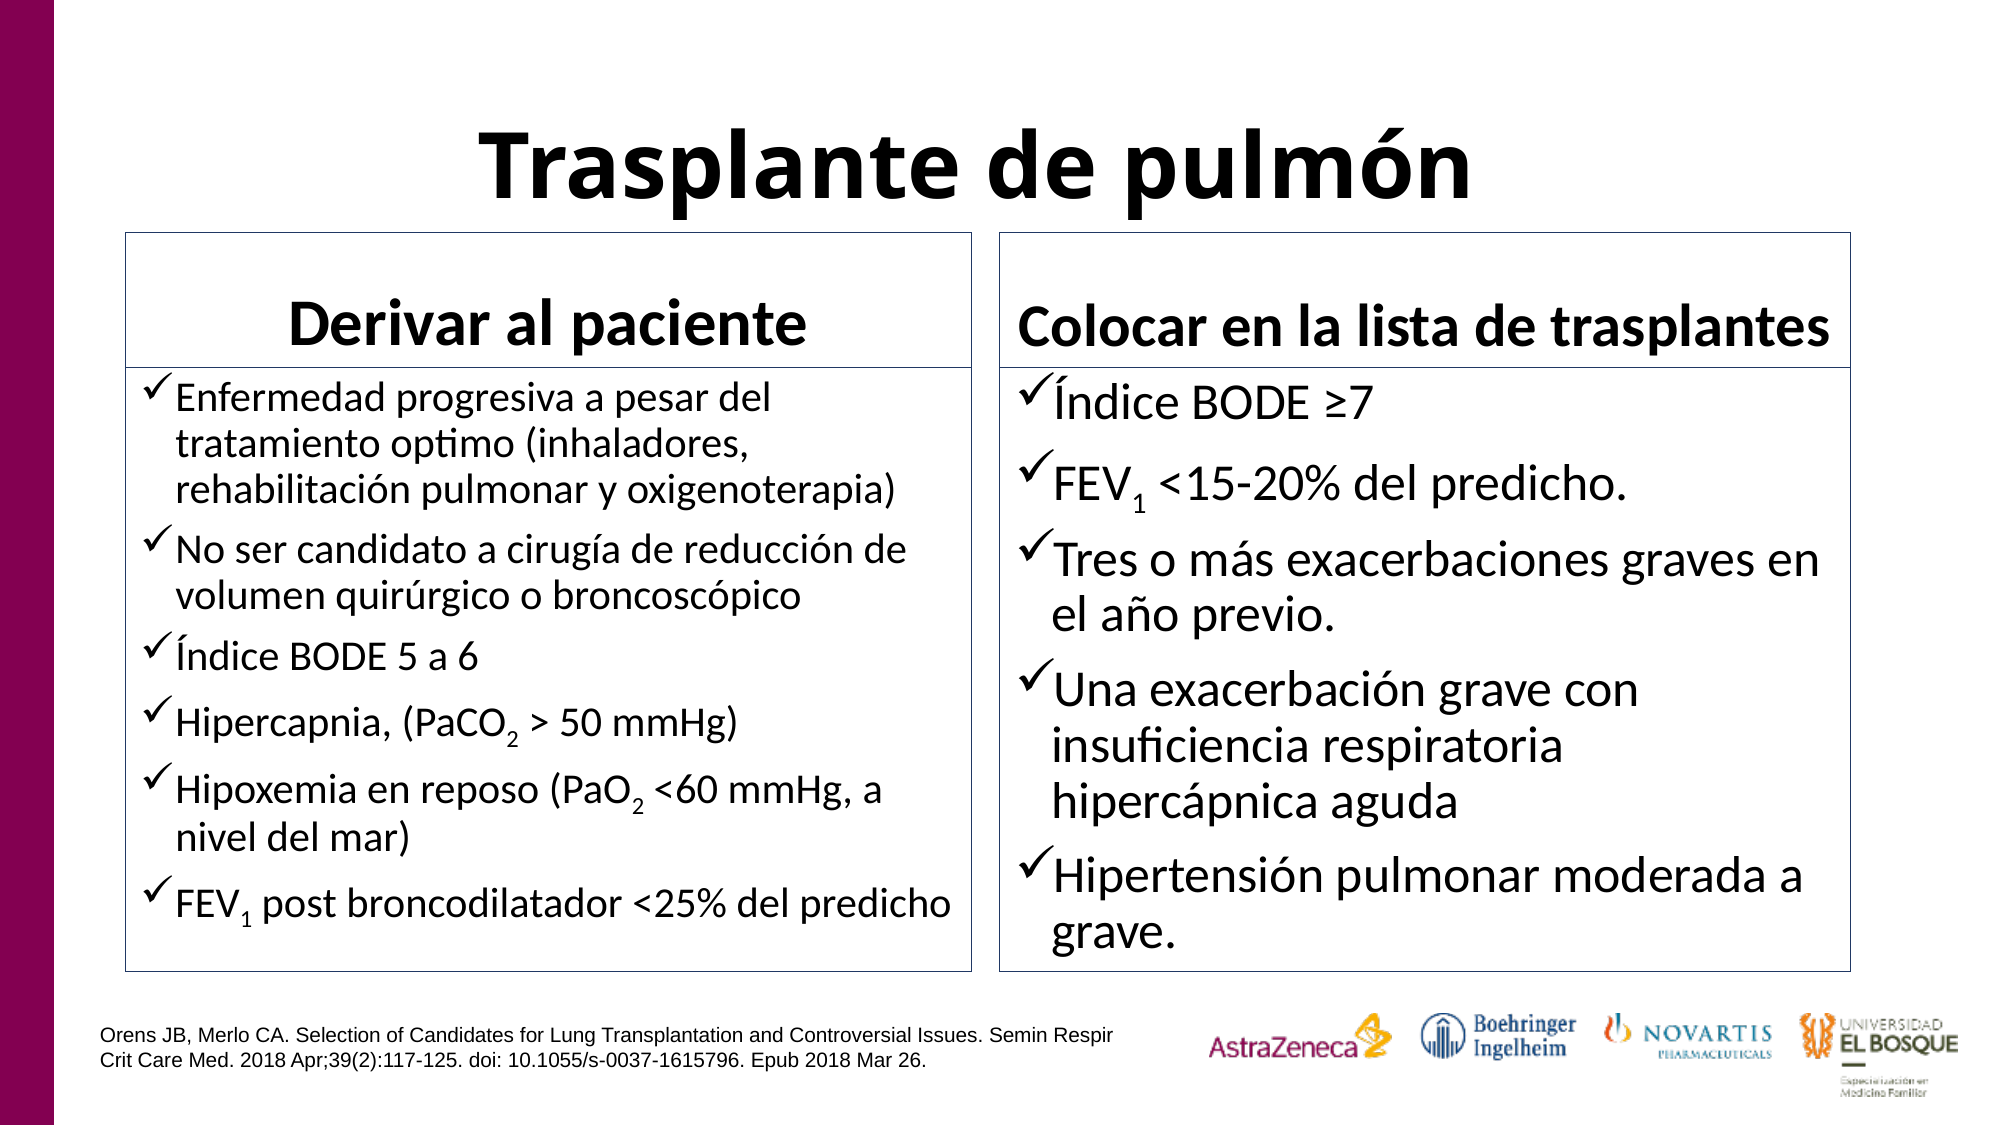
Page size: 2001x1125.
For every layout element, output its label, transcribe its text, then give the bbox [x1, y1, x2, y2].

text_box Orens JB, Merlo CA. Selection of Candidates for Lung Transplantation and Controversial Issues. Semin Respir Crit Care Med. 2018 Apr;39(2):117-125. doi: 10.1055/s-0037-1615796. Epub 2018 Mar 26. [85, 1014, 1163, 1079]
list Índice BODE ≥7 FEV1 <15-20% del predicho. Tres o más exacerbaciones graves en el año previo. Una exacerbación grave con insuficiencia respiratoria hipercápnica aguda Hipertensión pulmonar moderada a grave. [999, 367, 1851, 972]
picture [1209, 1013, 1958, 1097]
title Trasplante de pulmón [137, 59, 1863, 278]
list Enfermedad progresiva a pesar del tratamiento optimo (inhaladores, rehabilitación pulmonar y oxigenoterapia) No ser candidato a cirugía de reducción de volumen quirúrgico o broncoscópico Índice BODE 5 a 6 Hipercapnia, (PaCO2 > 50 mmHg) Hipoxemia en reposo (PaO2 <60 mmHg, a nivel del mar) FEV1 post broncodilatador <25% del predicho [125, 367, 972, 972]
list Colocar en la lista de trasplantes [999, 232, 1851, 367]
list Derivar al paciente [125, 232, 972, 367]
